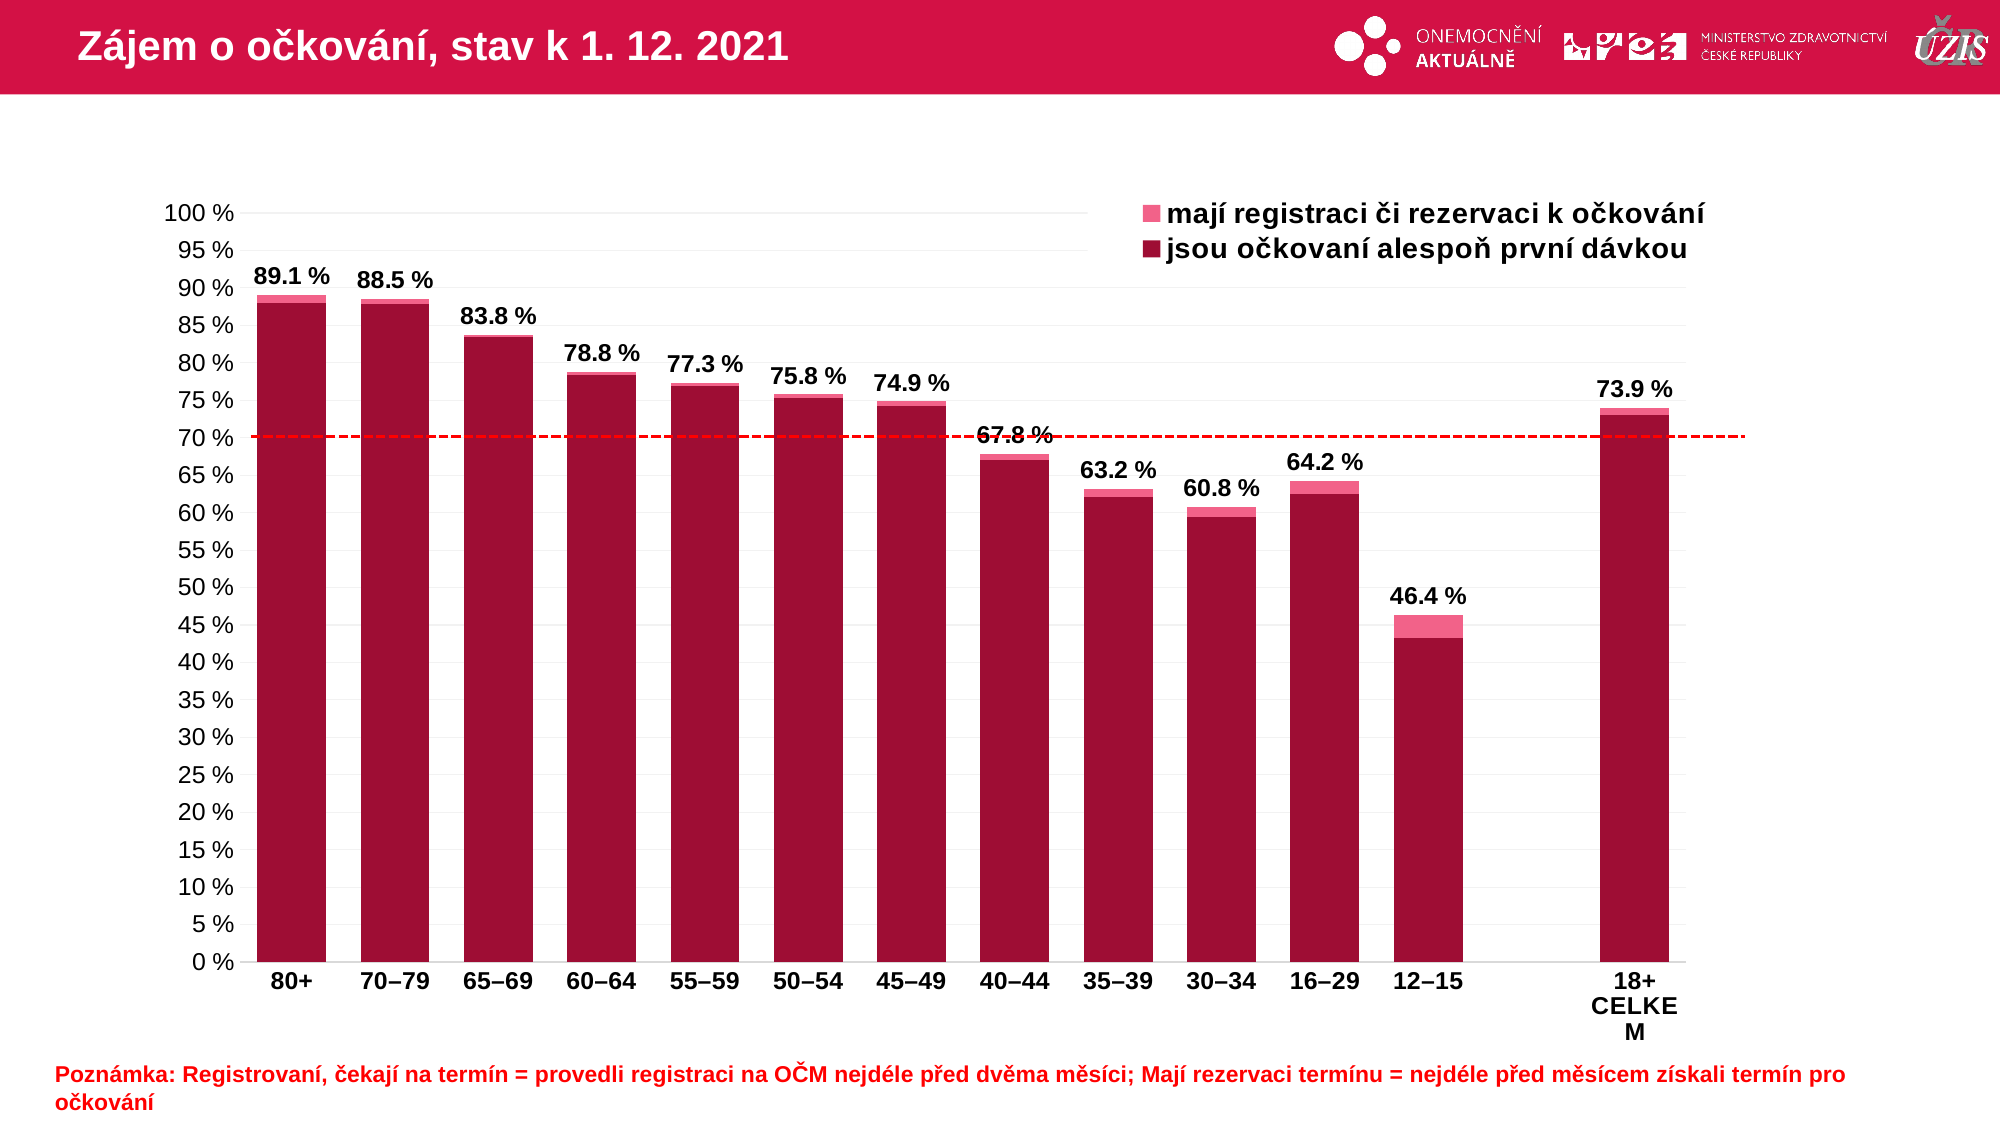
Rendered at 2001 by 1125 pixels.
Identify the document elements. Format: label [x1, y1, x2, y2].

chart [163, 186, 1796, 1046]
picture [1334, 16, 1542, 76]
title [62, 0, 948, 95]
picture [1915, 15, 1989, 66]
text_box [40, 1052, 1962, 1123]
picture [1563, 31, 1888, 60]
